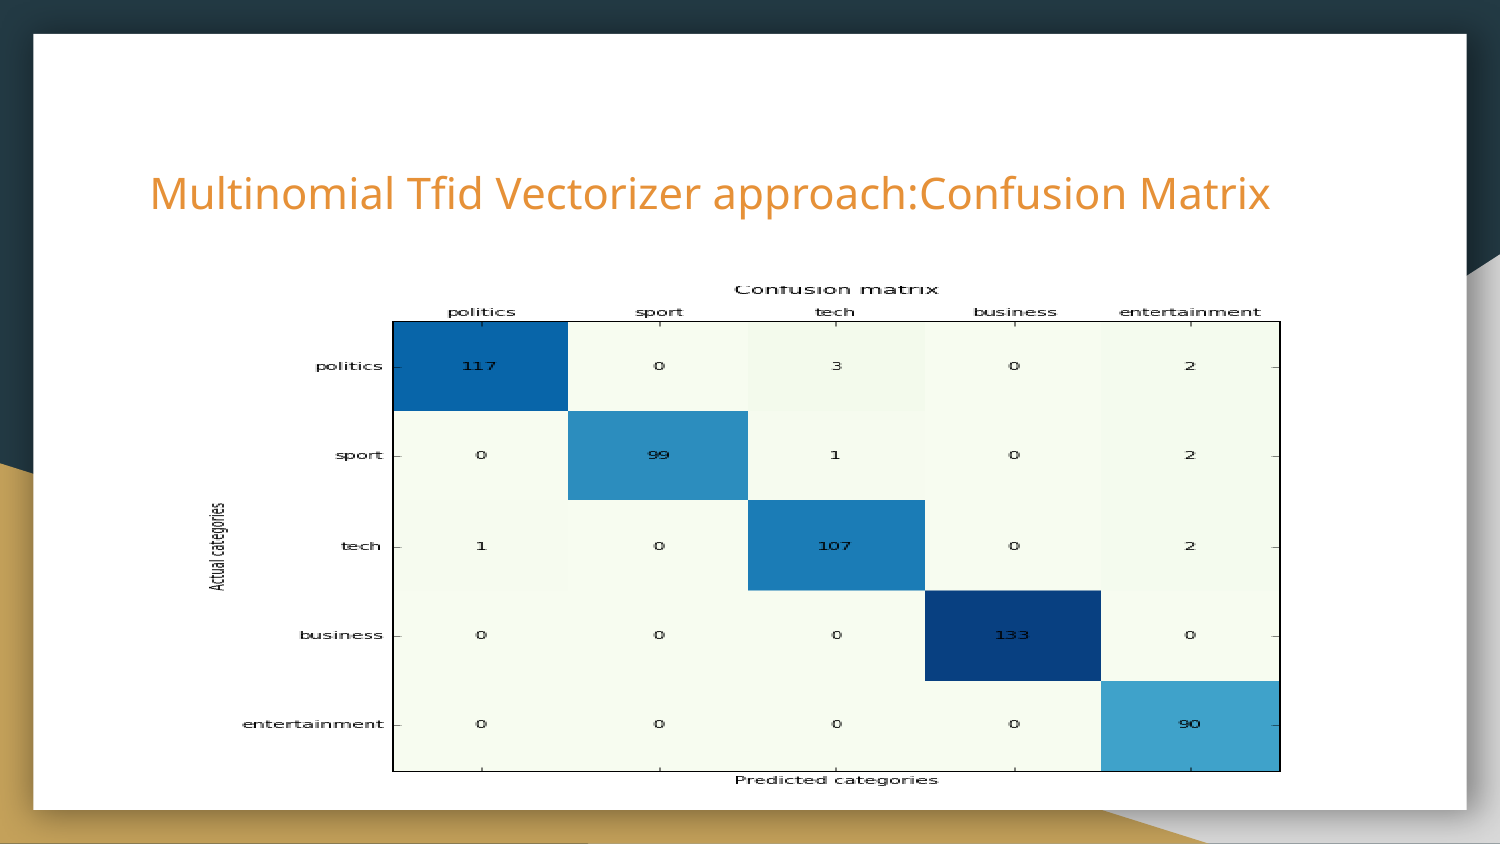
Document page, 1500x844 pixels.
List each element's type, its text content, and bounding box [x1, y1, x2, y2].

picture [134, 286, 1389, 793]
title Multinomial Tfid Vectorizer approach:Confusion Matrix [134, 138, 1366, 285]
